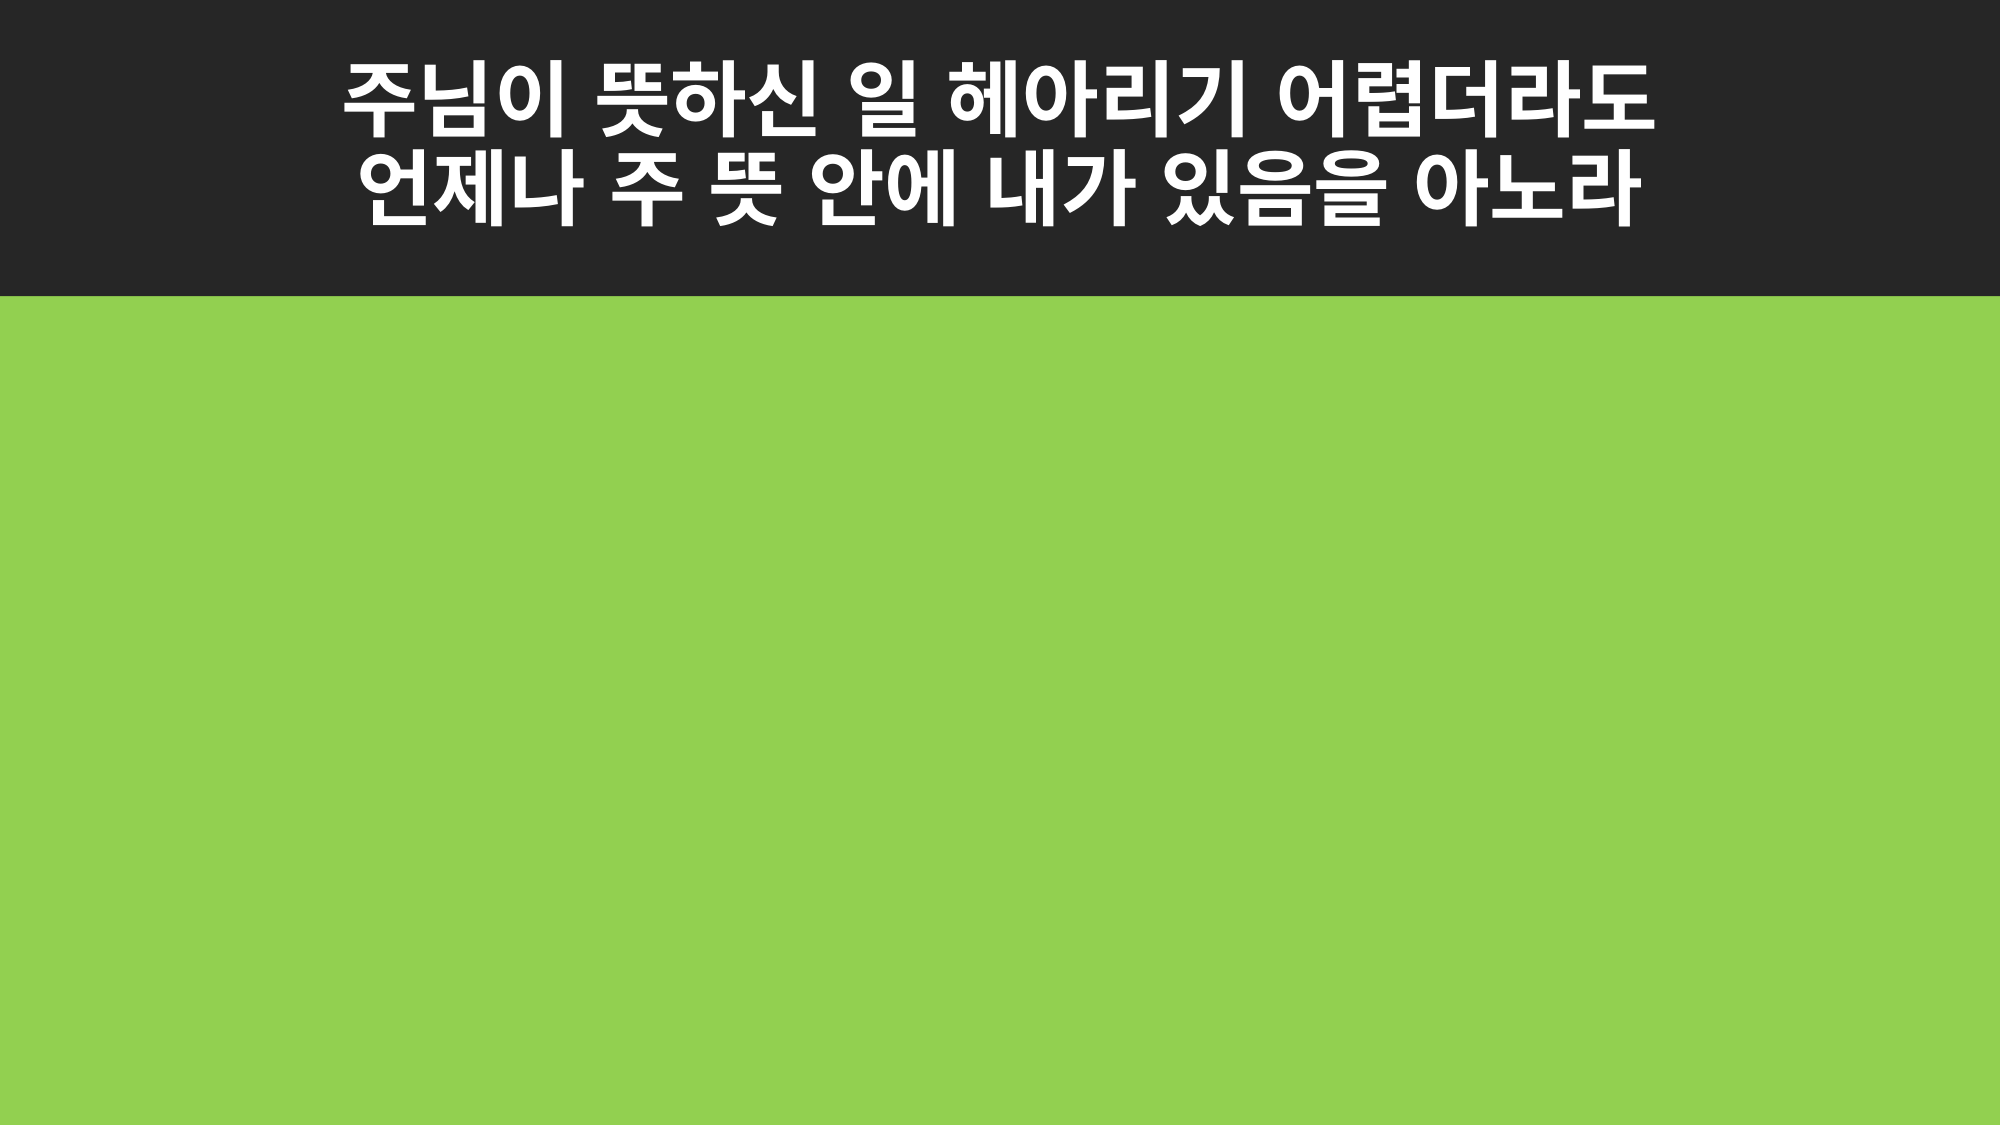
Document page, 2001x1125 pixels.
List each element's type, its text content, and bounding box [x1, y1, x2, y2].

title 주님이 뜻하신 일 헤아리기 어렵더라도 언제나 주 뜻 안에 내가 있음을 아노라 [0, 0, 2000, 297]
